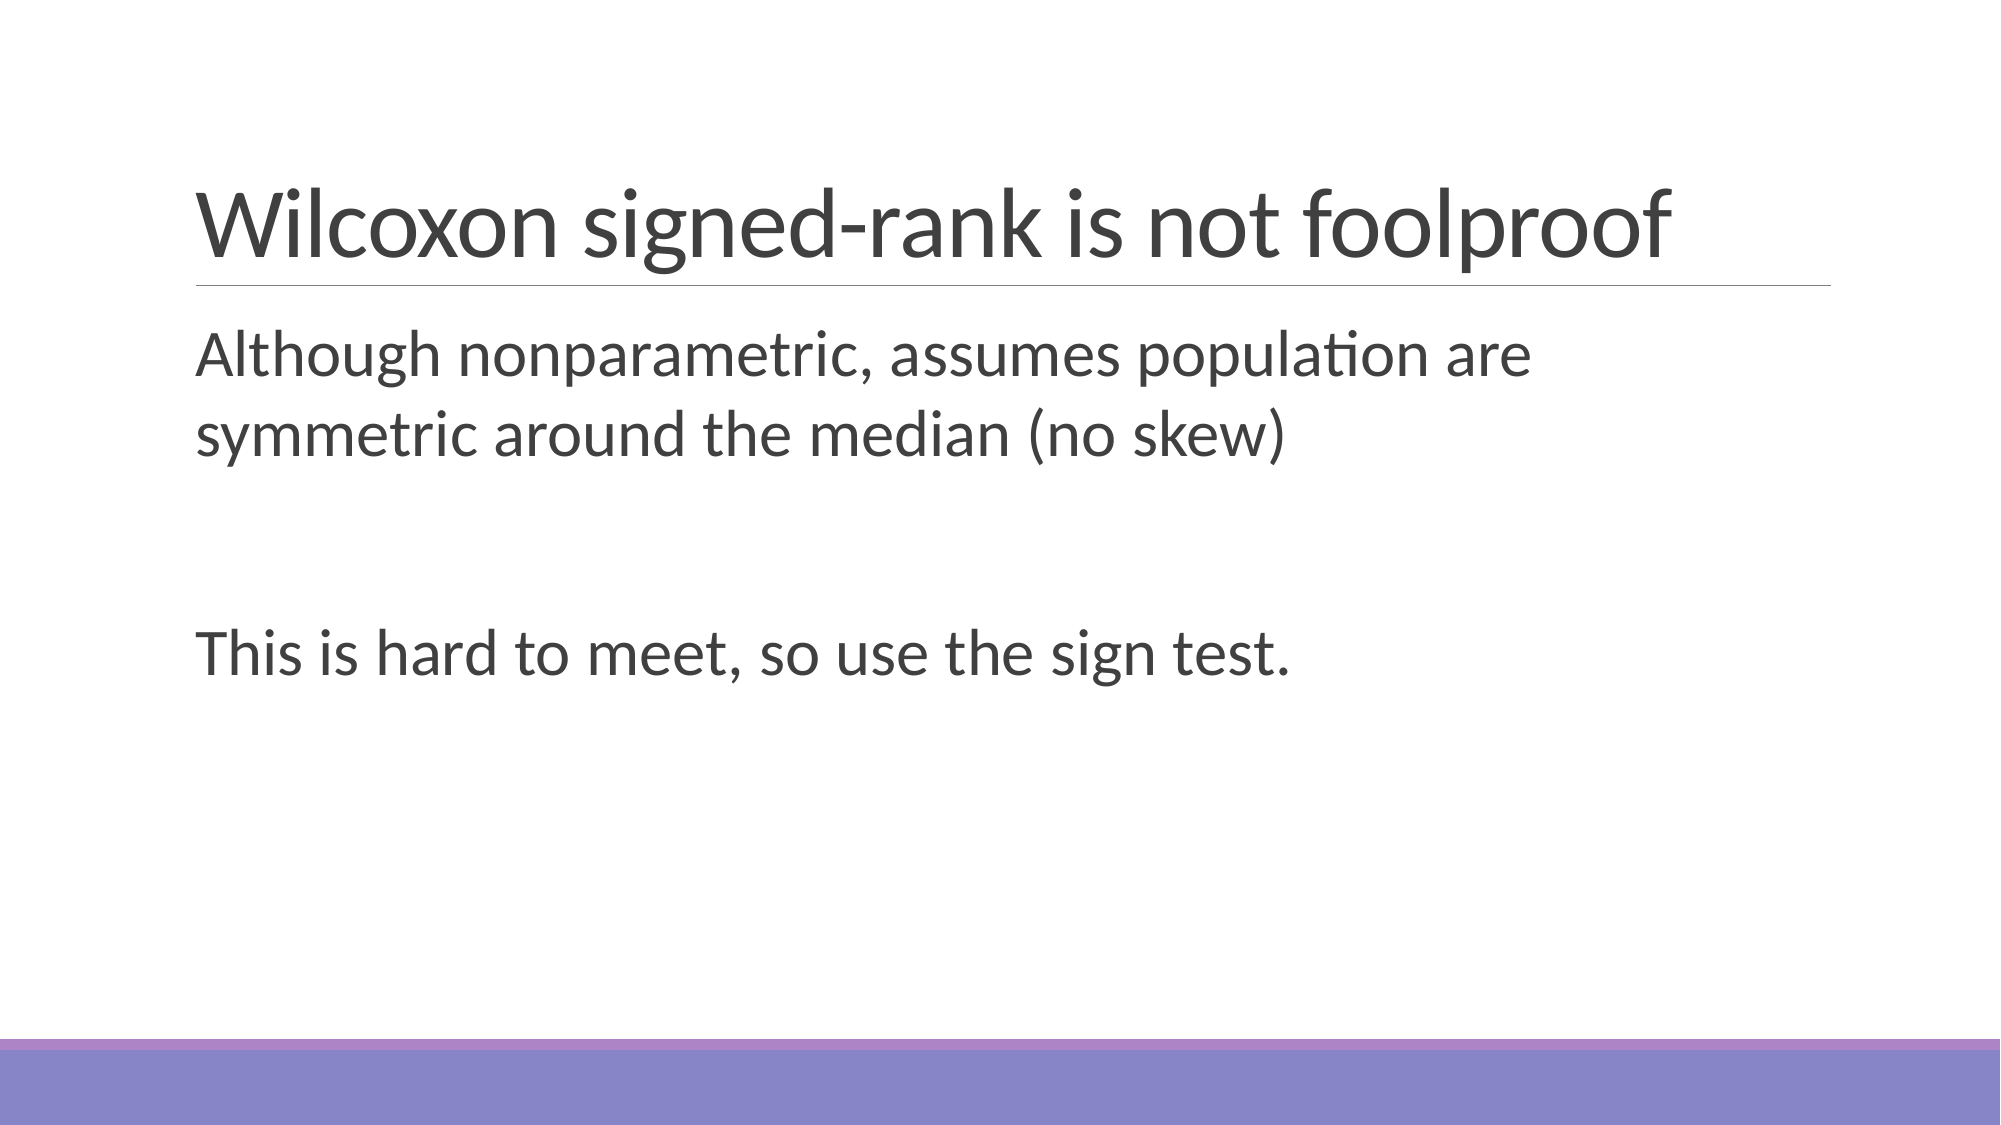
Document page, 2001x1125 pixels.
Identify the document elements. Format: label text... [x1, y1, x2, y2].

list Although nonparametric, assumes population are symmetric around the median (no skew) This is hard to meet, so use the sign test. [180, 302, 1830, 963]
title Wilcoxon signed-rank is not foolproof [180, 47, 1830, 285]
